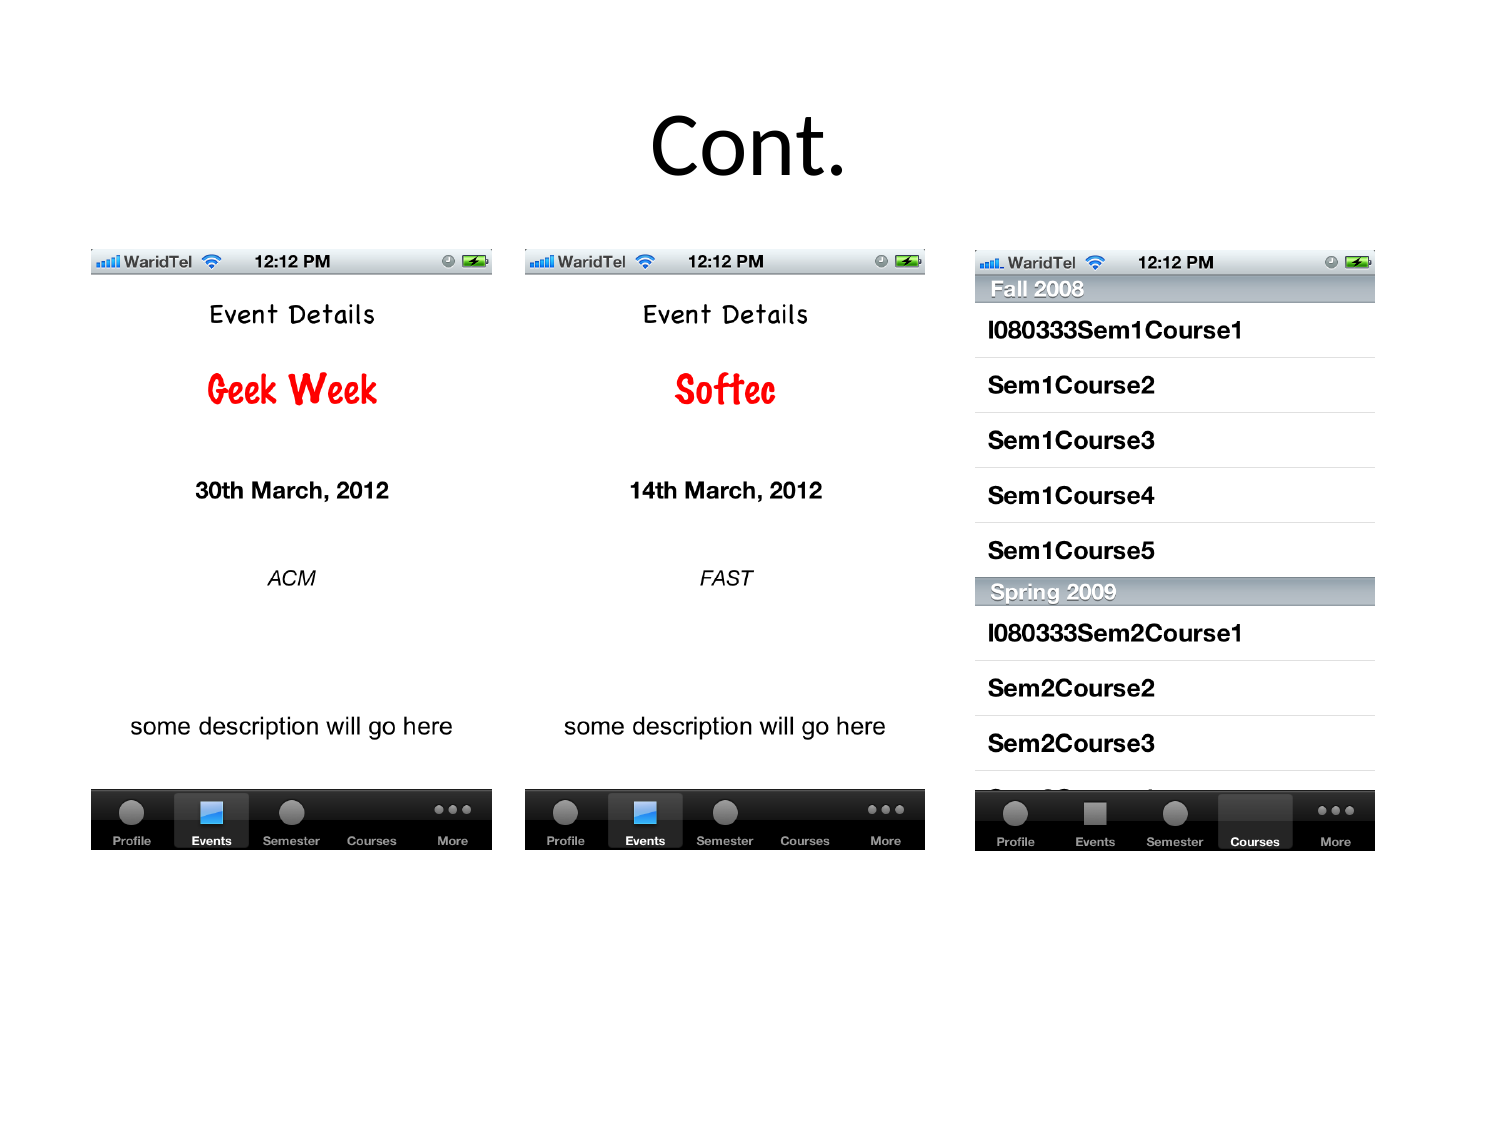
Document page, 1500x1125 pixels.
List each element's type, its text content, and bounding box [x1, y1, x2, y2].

picture [524, 249, 926, 851]
picture [91, 249, 492, 851]
picture [974, 250, 1376, 852]
title Cont. [75, 45, 1425, 233]
